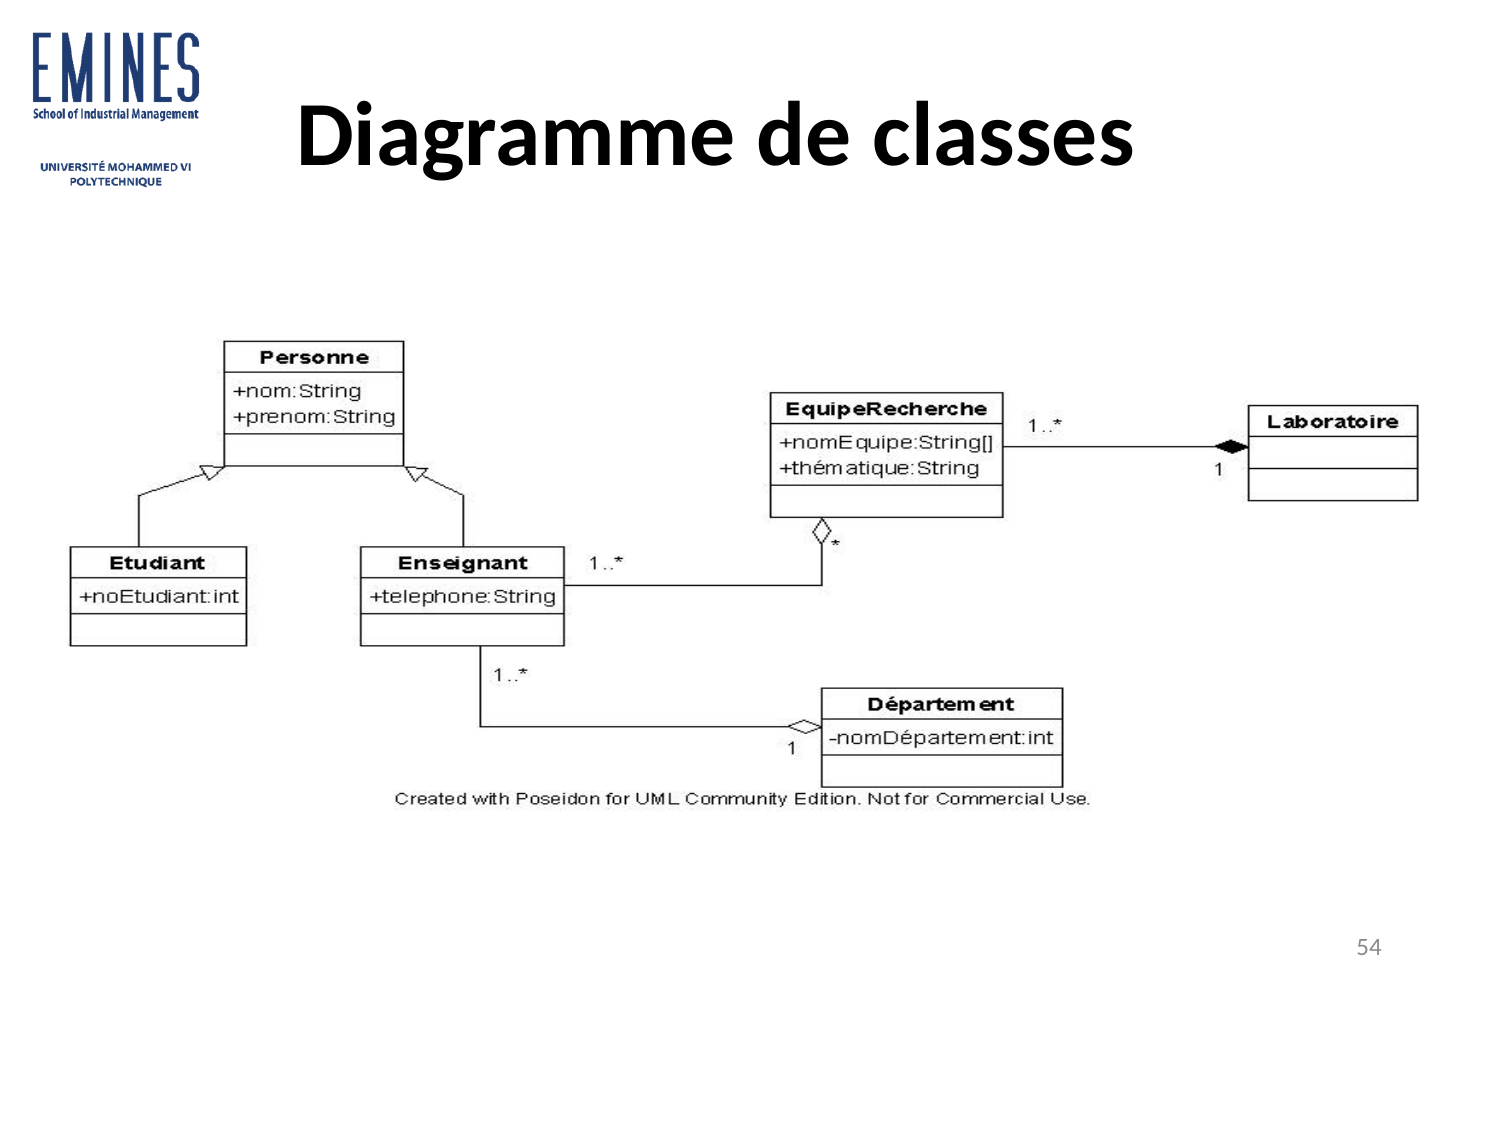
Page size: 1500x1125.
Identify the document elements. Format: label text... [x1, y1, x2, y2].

text_box Diagramme de classes [281, 66, 1151, 191]
slide_number 54 [1059, 922, 1397, 968]
picture [52, 328, 1437, 829]
picture [20, 14, 209, 202]
